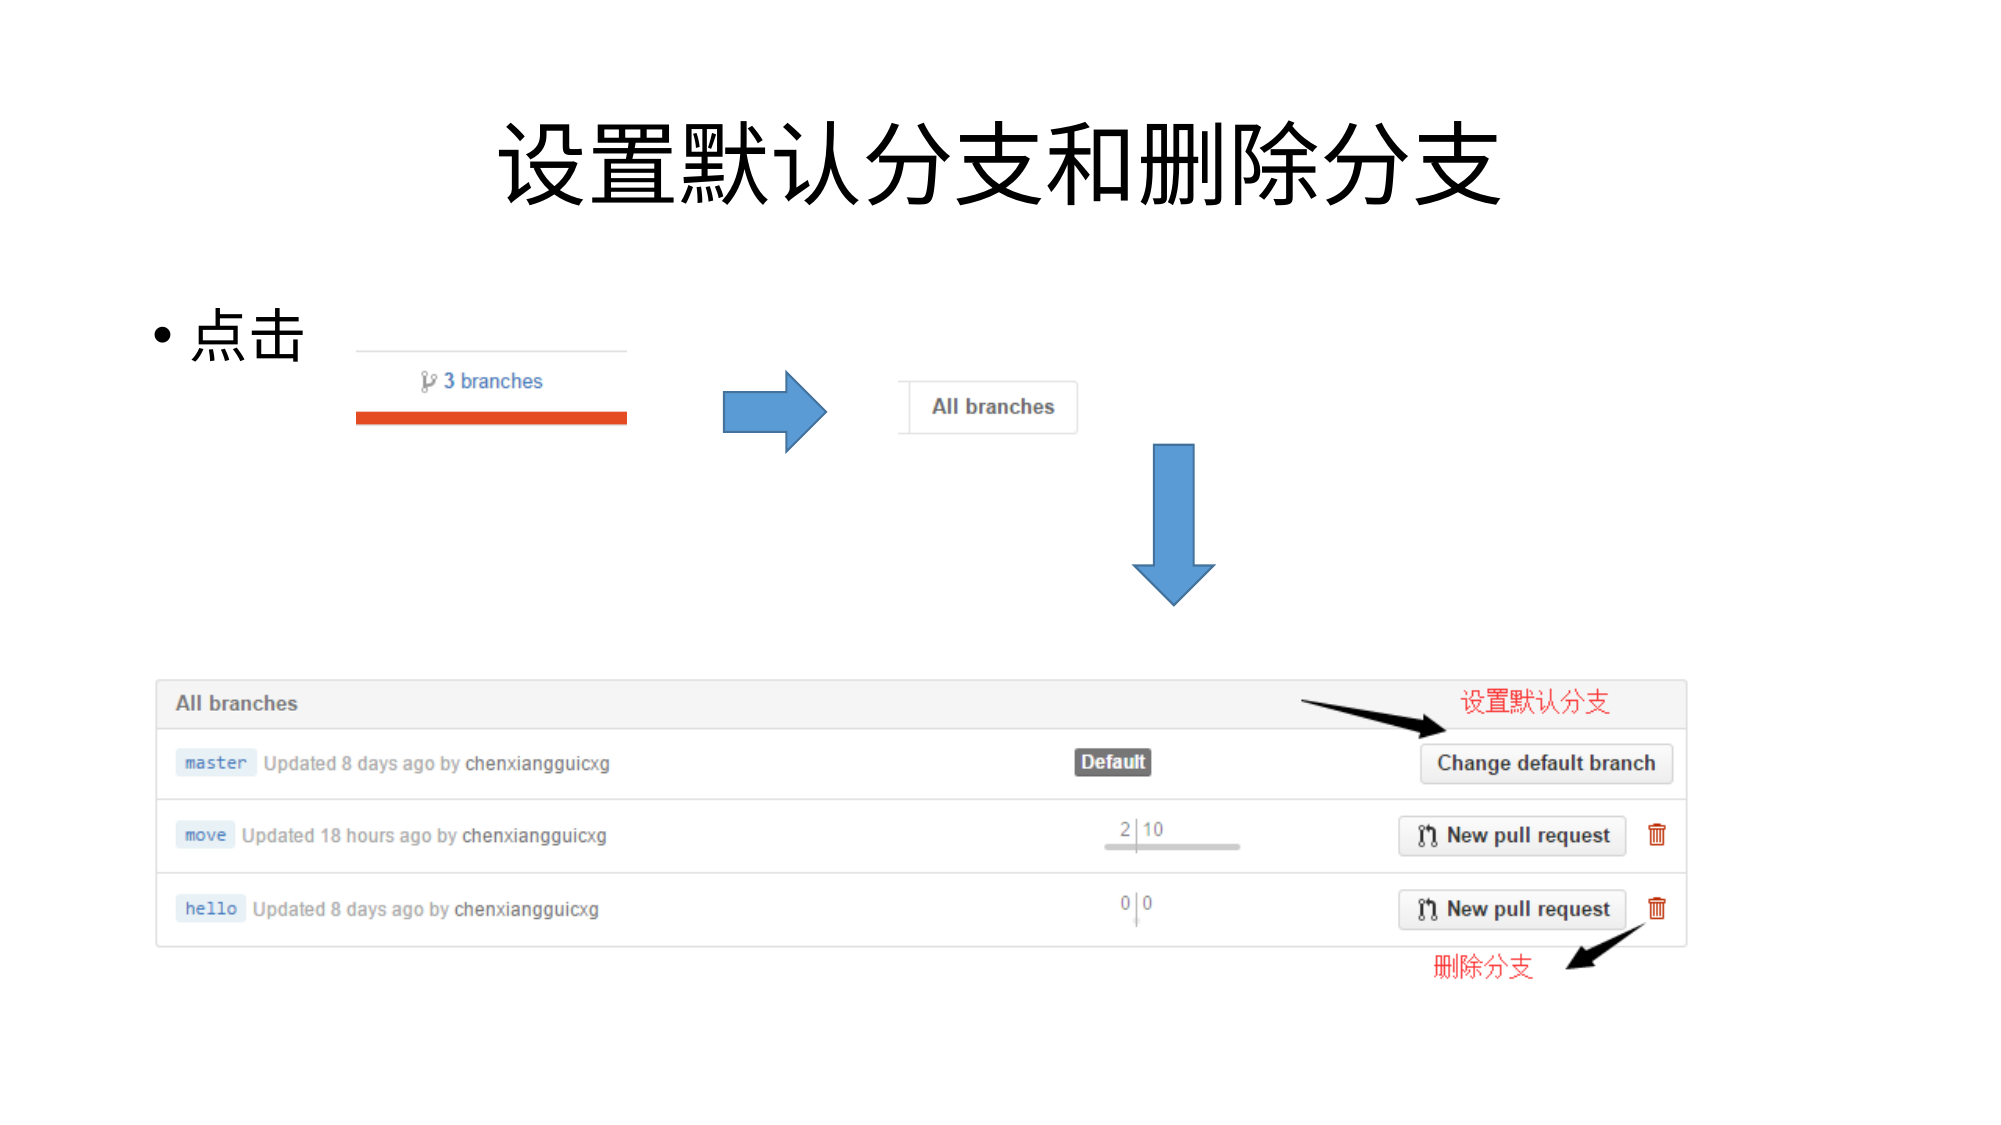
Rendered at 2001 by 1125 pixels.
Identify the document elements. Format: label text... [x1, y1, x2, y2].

picture [137, 656, 1730, 1001]
title 设置默认分支和删除分支 [137, 59, 1863, 278]
text_box [722, 369, 828, 455]
picture [898, 351, 1102, 452]
text_box [1131, 443, 1217, 607]
picture [356, 299, 627, 445]
list 点击 [137, 299, 1863, 1014]
